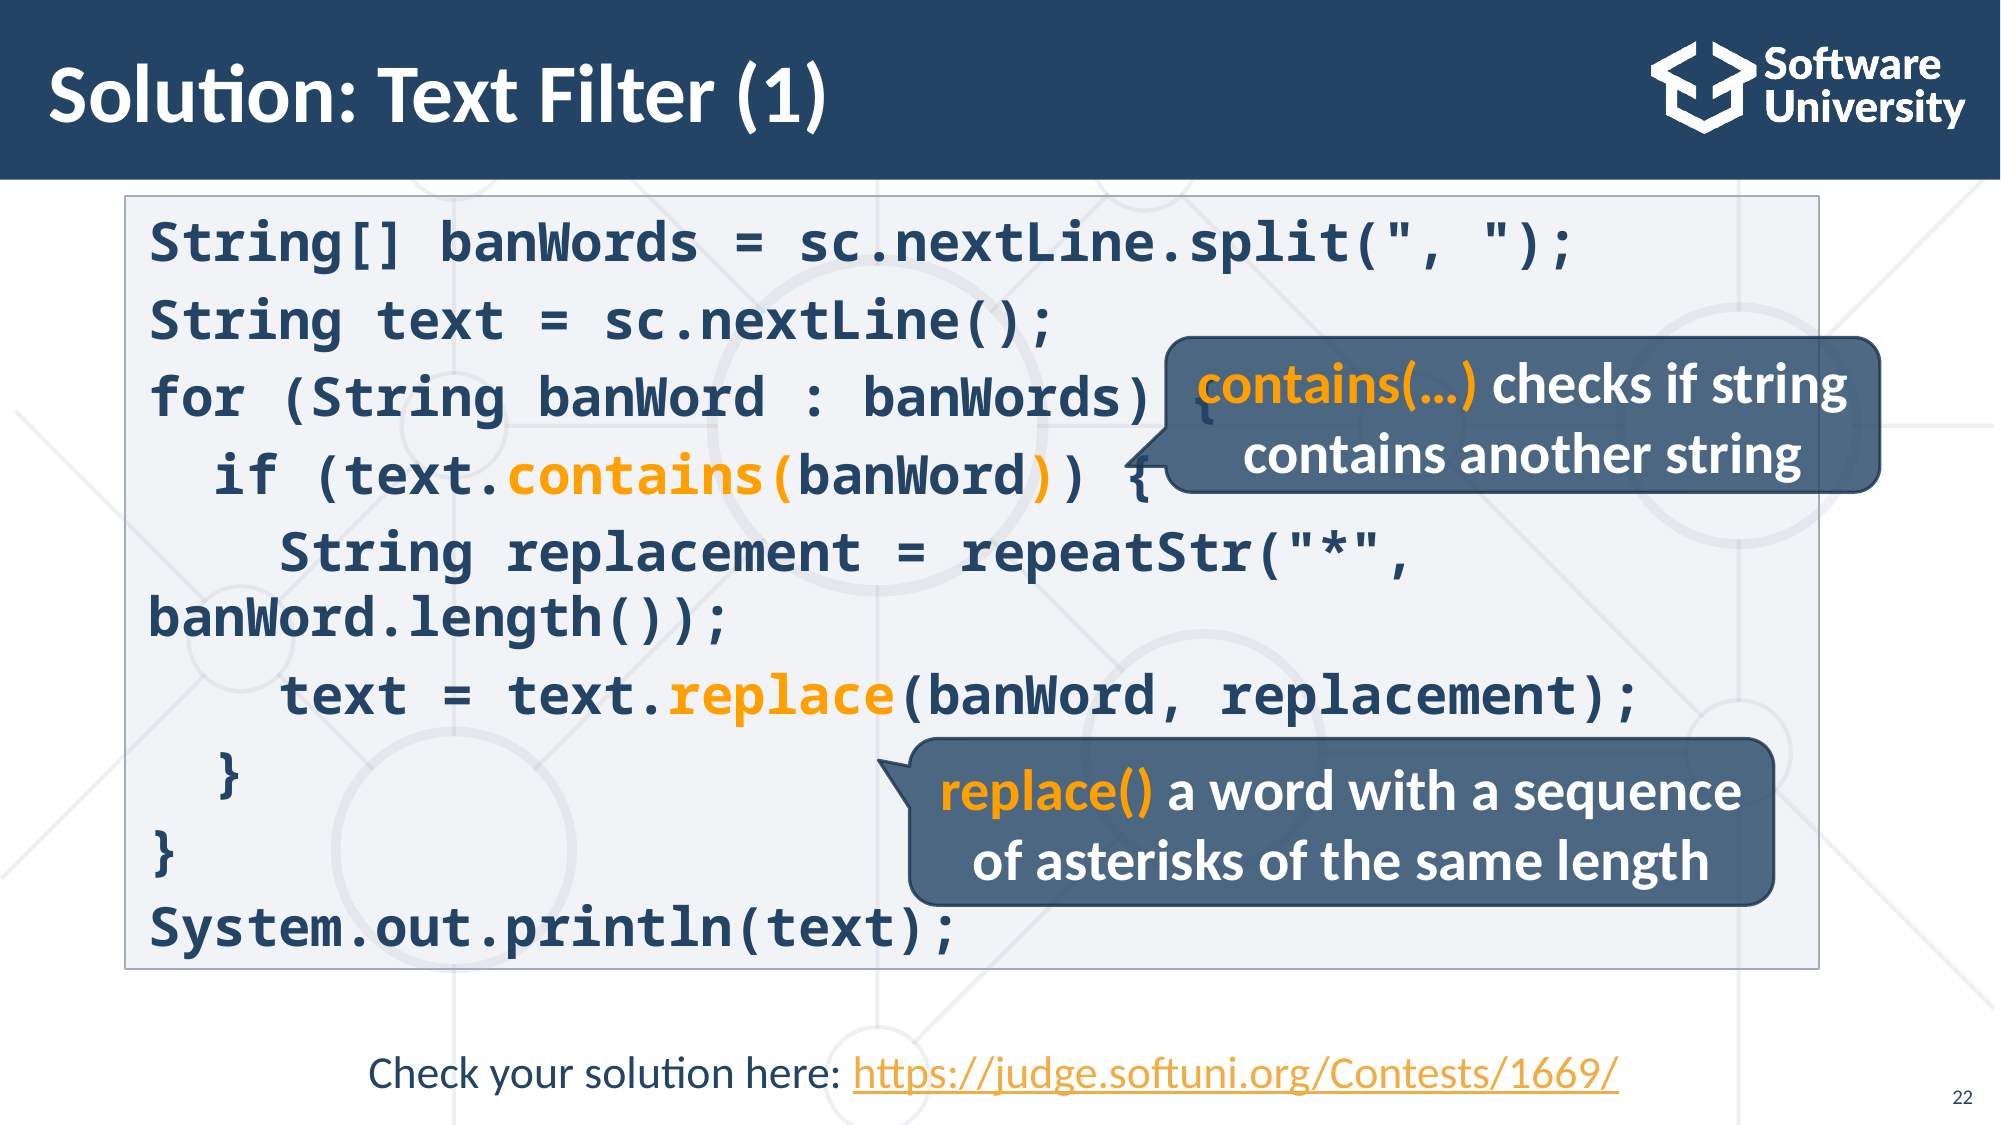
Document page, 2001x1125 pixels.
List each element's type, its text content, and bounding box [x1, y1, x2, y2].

text_box replace() a word with a sequence of asterisks of the same length [876, 736, 1776, 908]
title Solution: Text Filter (1) [31, 16, 1625, 162]
slide_number 22 [1927, 1067, 1989, 1117]
text_box contains(…) checks if string contains another string [1123, 335, 1882, 495]
picture [1651, 41, 1966, 134]
text_box String[] banWords = sc.nextLine.split(", "); String text = sc.nextLine(); for (String banWord : banWords) { if (text.contains(banWord)) { String replacement = repeatStr("*", banWord.length()); text = text.replace(banWord, replacement); } } System.out.println(text); [125, 195, 1819, 970]
text_box Check your solution here: https://judge.softuni.org/Contests/1669/ [124, 1034, 1863, 1105]
